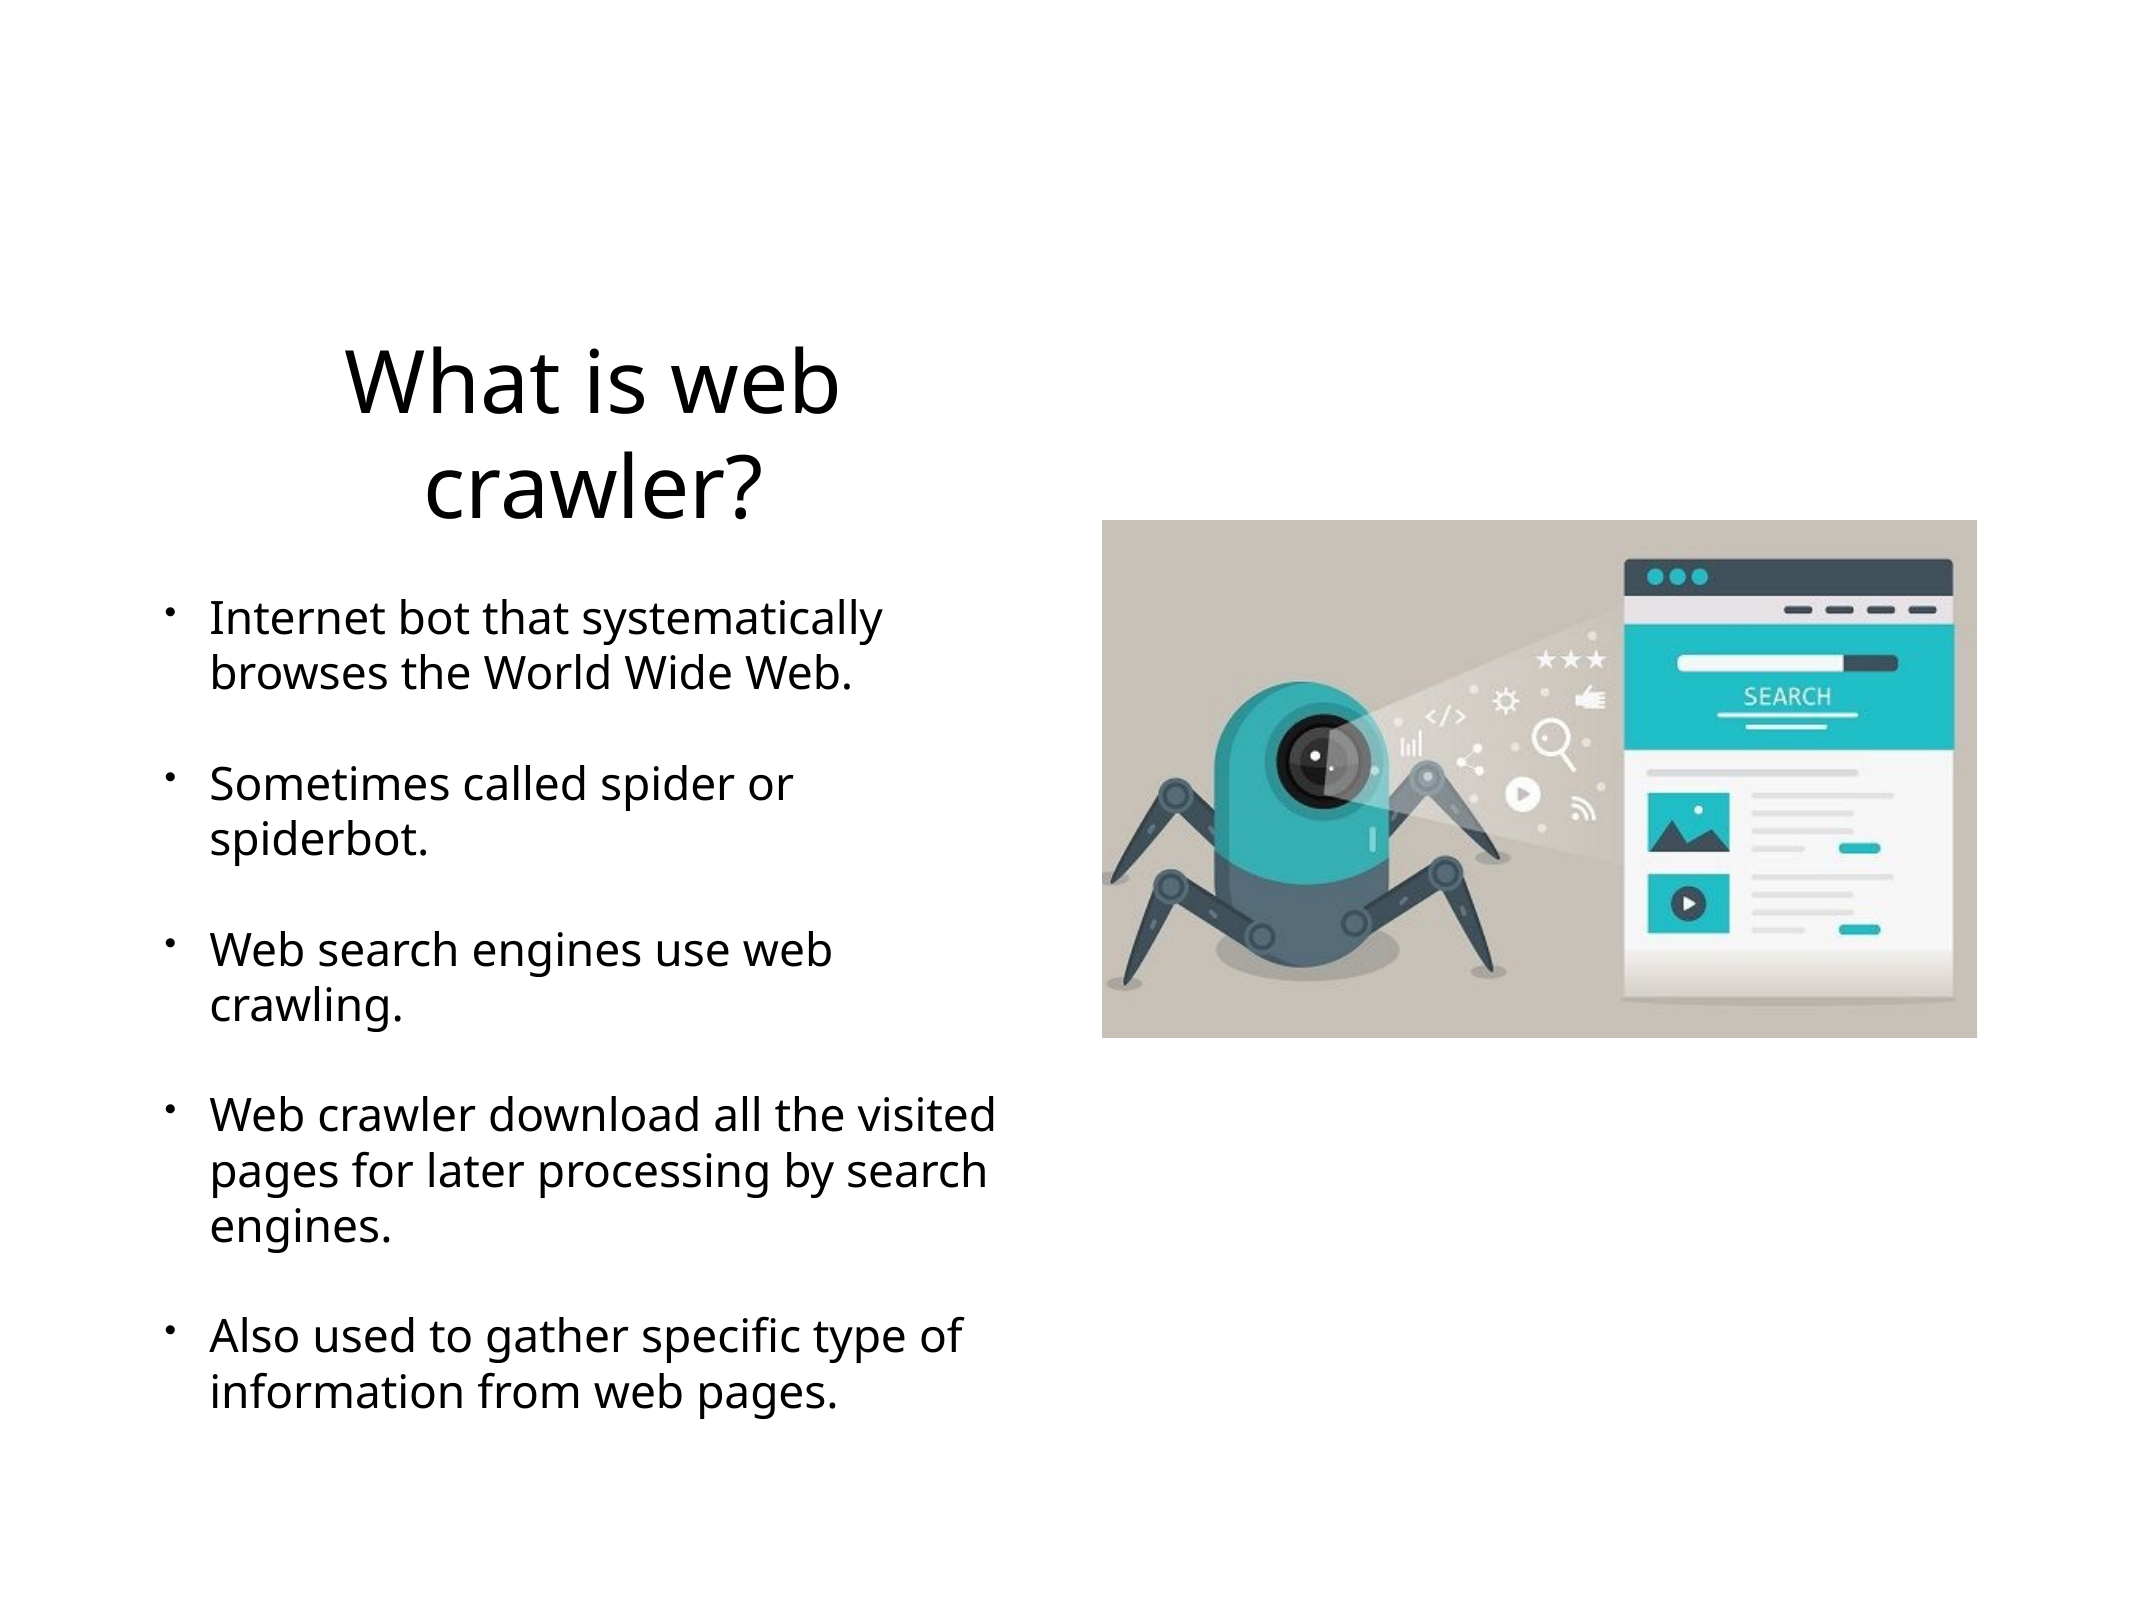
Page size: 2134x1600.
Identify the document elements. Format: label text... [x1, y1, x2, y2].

list Internet bot that systematically browses the World Wide Web. Sometimes called spider or spiderbot. Web search engines use web crawling. Web crawler download all the visited pages for later processing by search engines. Also used to gather specific type of information from web pages. [155, 579, 1032, 1332]
title What is web crawler? [155, 317, 1032, 546]
picture [1101, 520, 1978, 1038]
